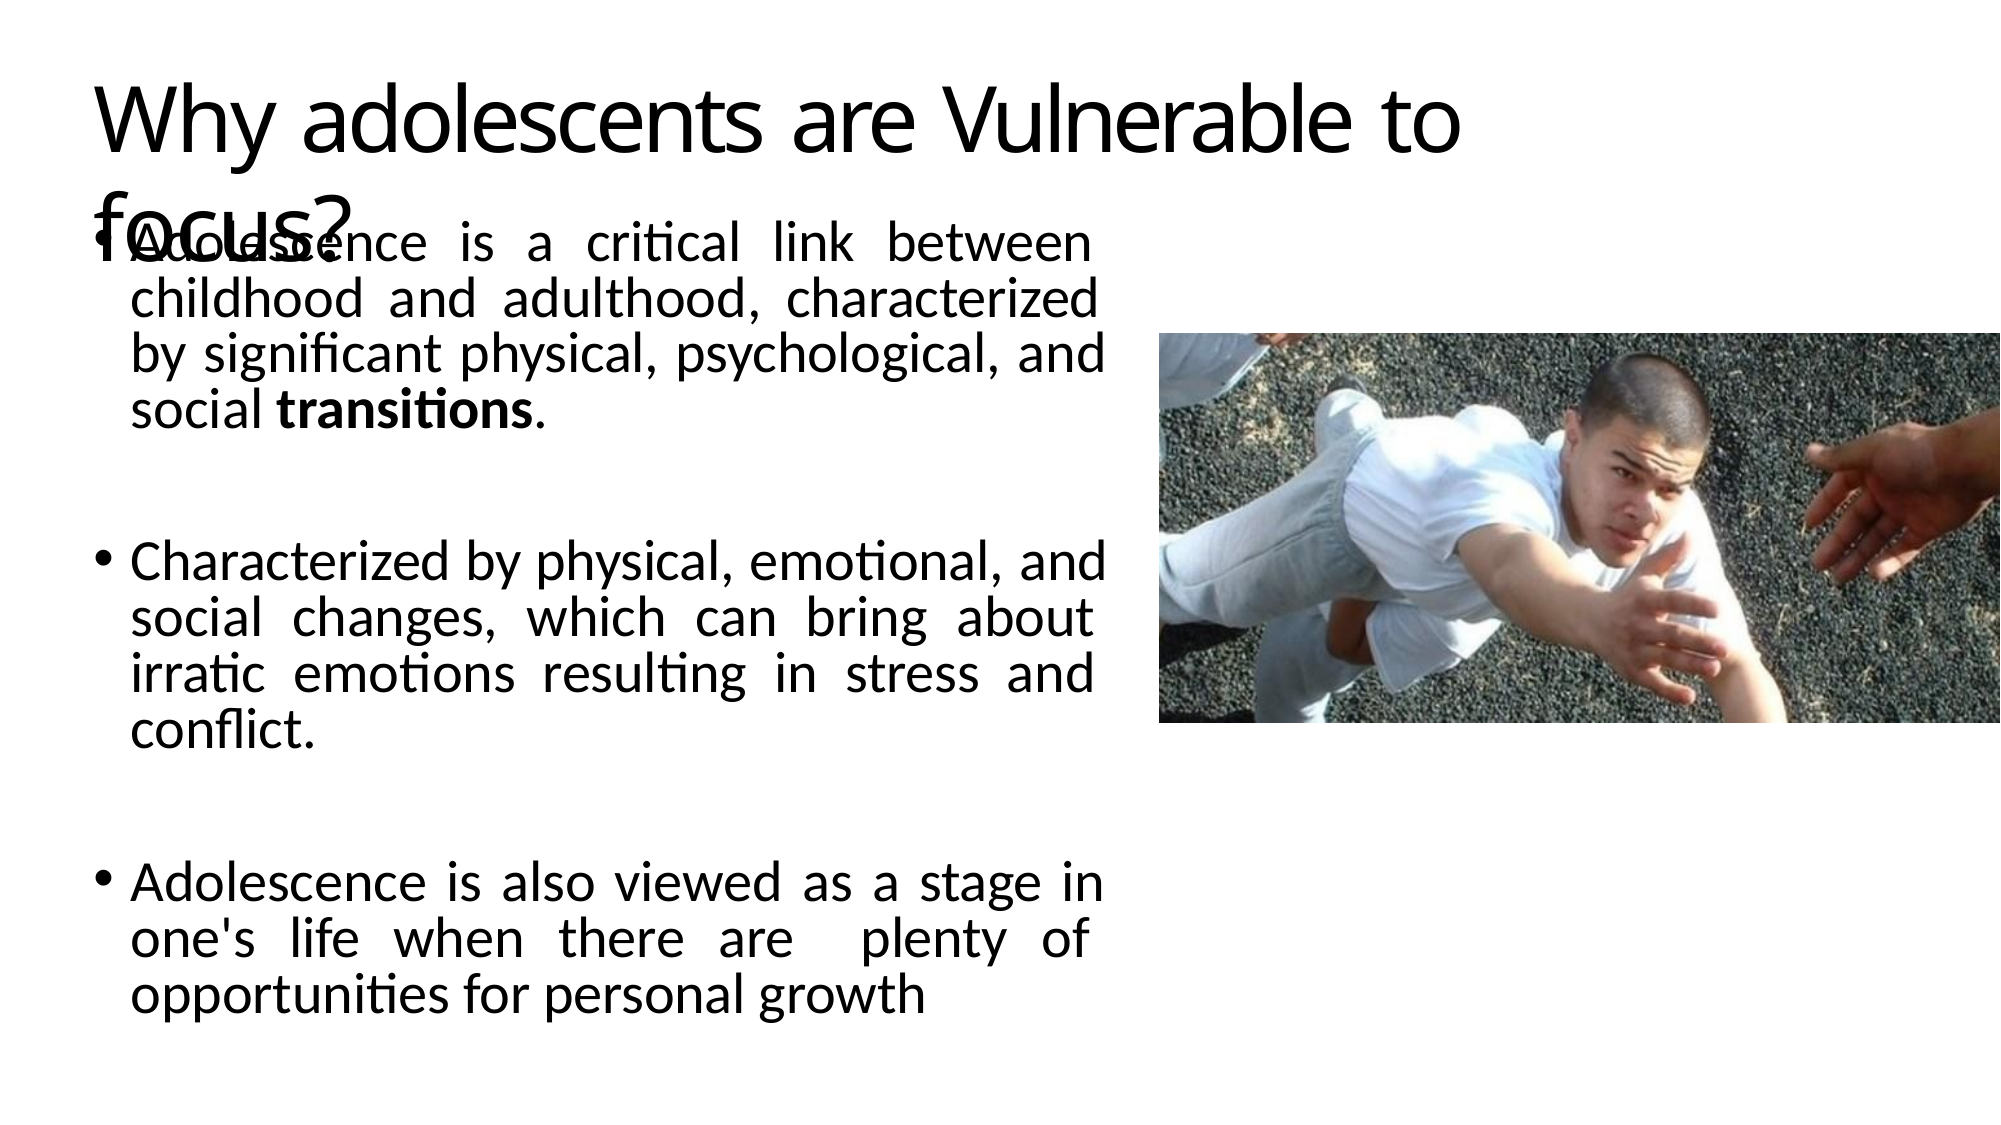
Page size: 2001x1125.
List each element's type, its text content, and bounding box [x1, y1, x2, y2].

text_box [1159, 333, 2000, 723]
title Why adolescents are Vulnerable to focus? [91, 58, 1607, 281]
text_box Adolescence is a critical link between childhood and adulthood, characterized by significant physical, psychological, and social transitions. Characterized by physical, emotional, and social changes, which can bring about irratic emotions resulting in stress and conflict. Adolescence is also viewed as a stage in one's life when there are plenty of opportunities for personal growth [91, 200, 1125, 1025]
